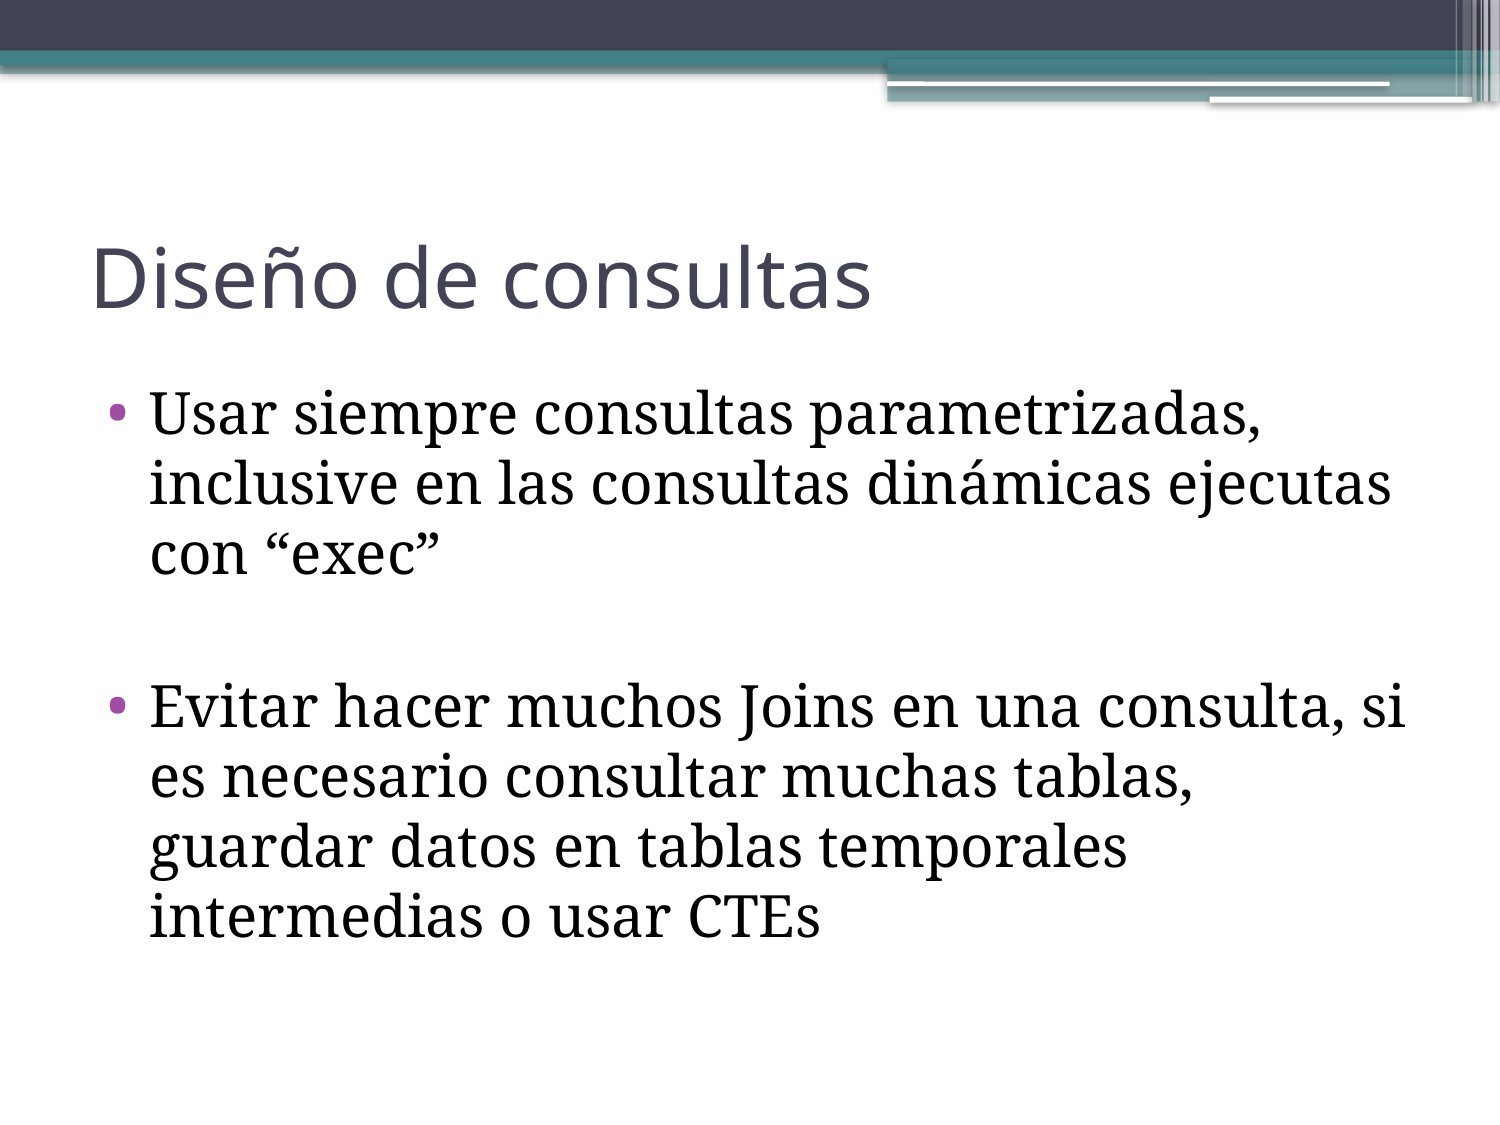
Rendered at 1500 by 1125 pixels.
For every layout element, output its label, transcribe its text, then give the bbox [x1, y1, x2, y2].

title Diseño de consultas [75, 187, 1425, 363]
list Usar siempre consultas parametrizadas, inclusive en las consultas dinámicas ejecutas con “exec” Evitar hacer muchos Joins en una consulta, si es necesario consultar muchas tablas, guardar datos en tablas temporales intermedias o usar CTEs [75, 368, 1425, 1079]
